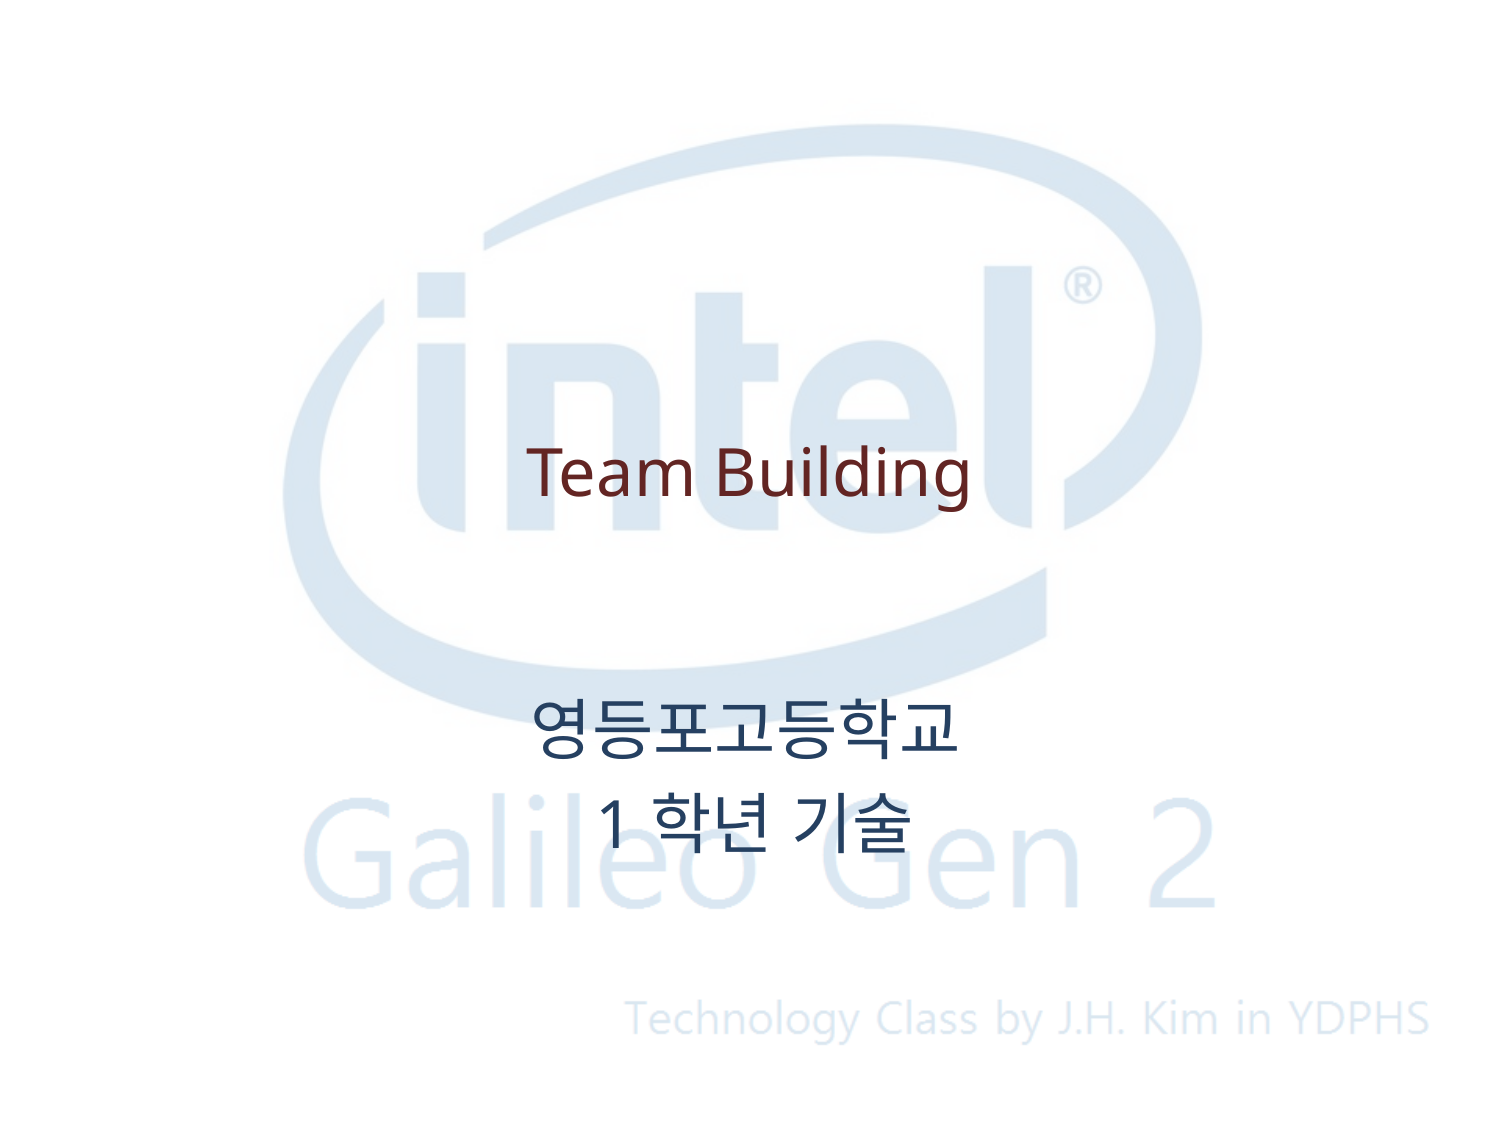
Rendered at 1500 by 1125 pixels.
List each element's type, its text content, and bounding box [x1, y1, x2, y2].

title Team Building [0, 349, 1500, 591]
subtitle 영등포고등학교 1학년 기술 [230, 680, 1281, 969]
